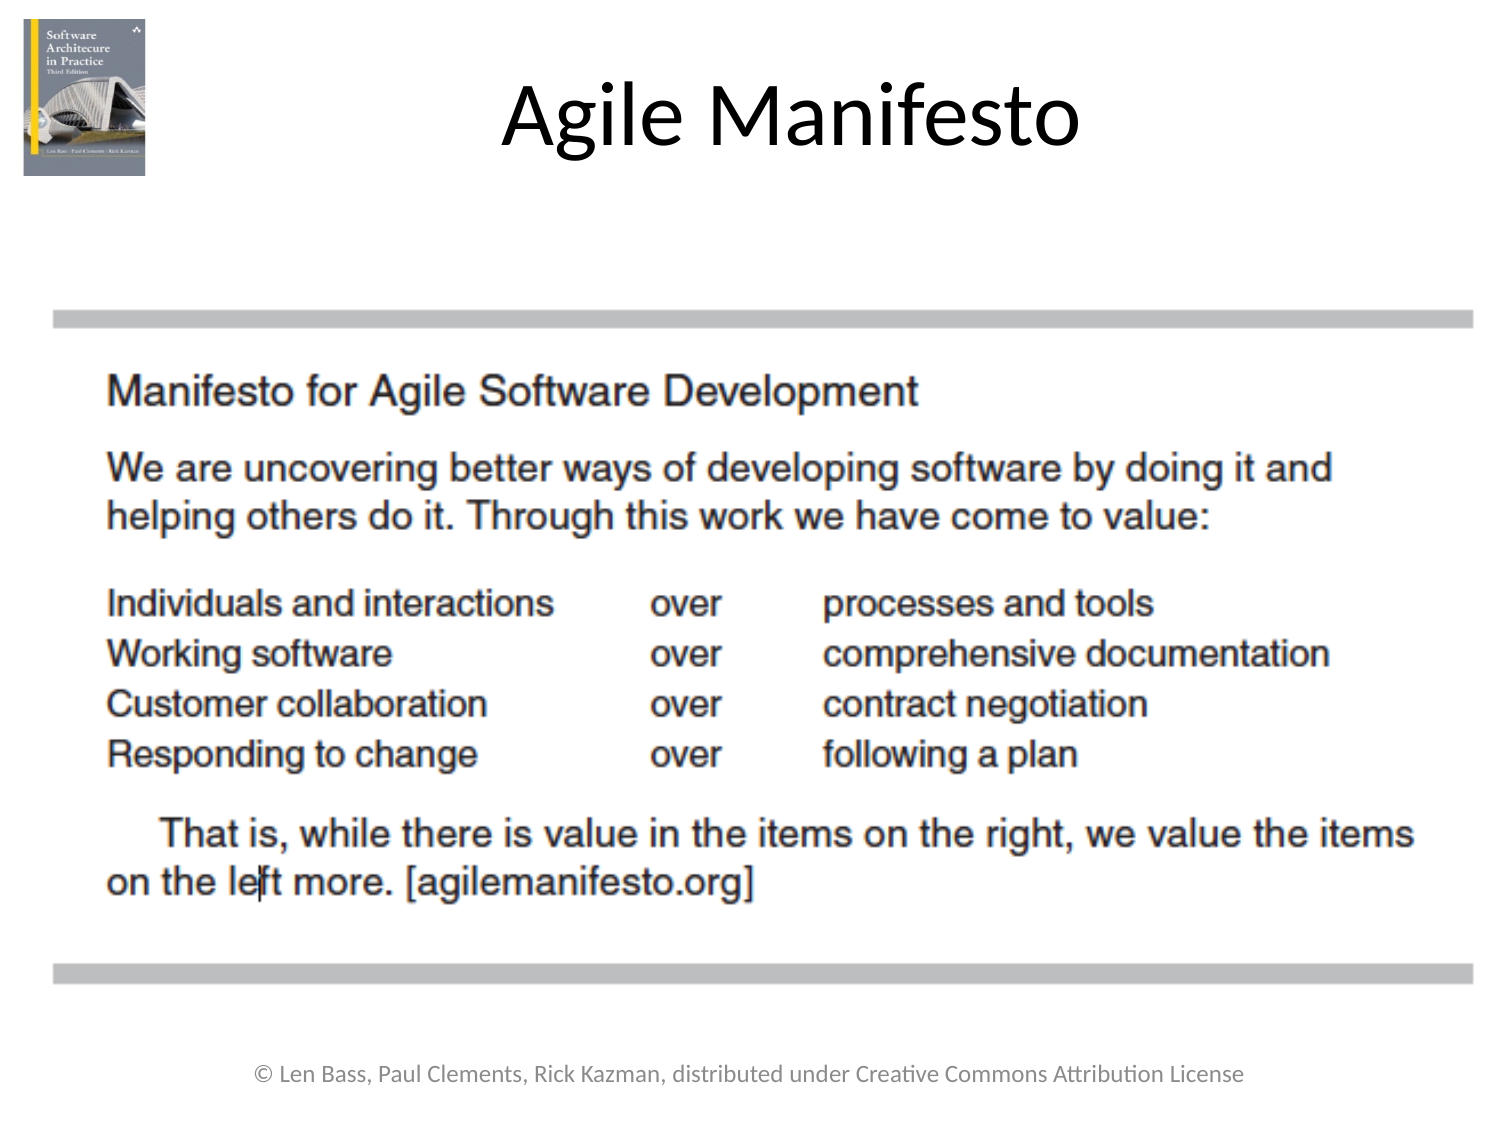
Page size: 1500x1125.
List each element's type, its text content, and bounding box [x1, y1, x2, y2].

footer © Len Bass, Paul Clements, Rick Kazman, distributed under Creative Commons Attribution License [230, 1042, 1270, 1103]
picture [40, 290, 1483, 1003]
title Agile Manifesto [159, 45, 1425, 173]
picture [5, 19, 163, 176]
